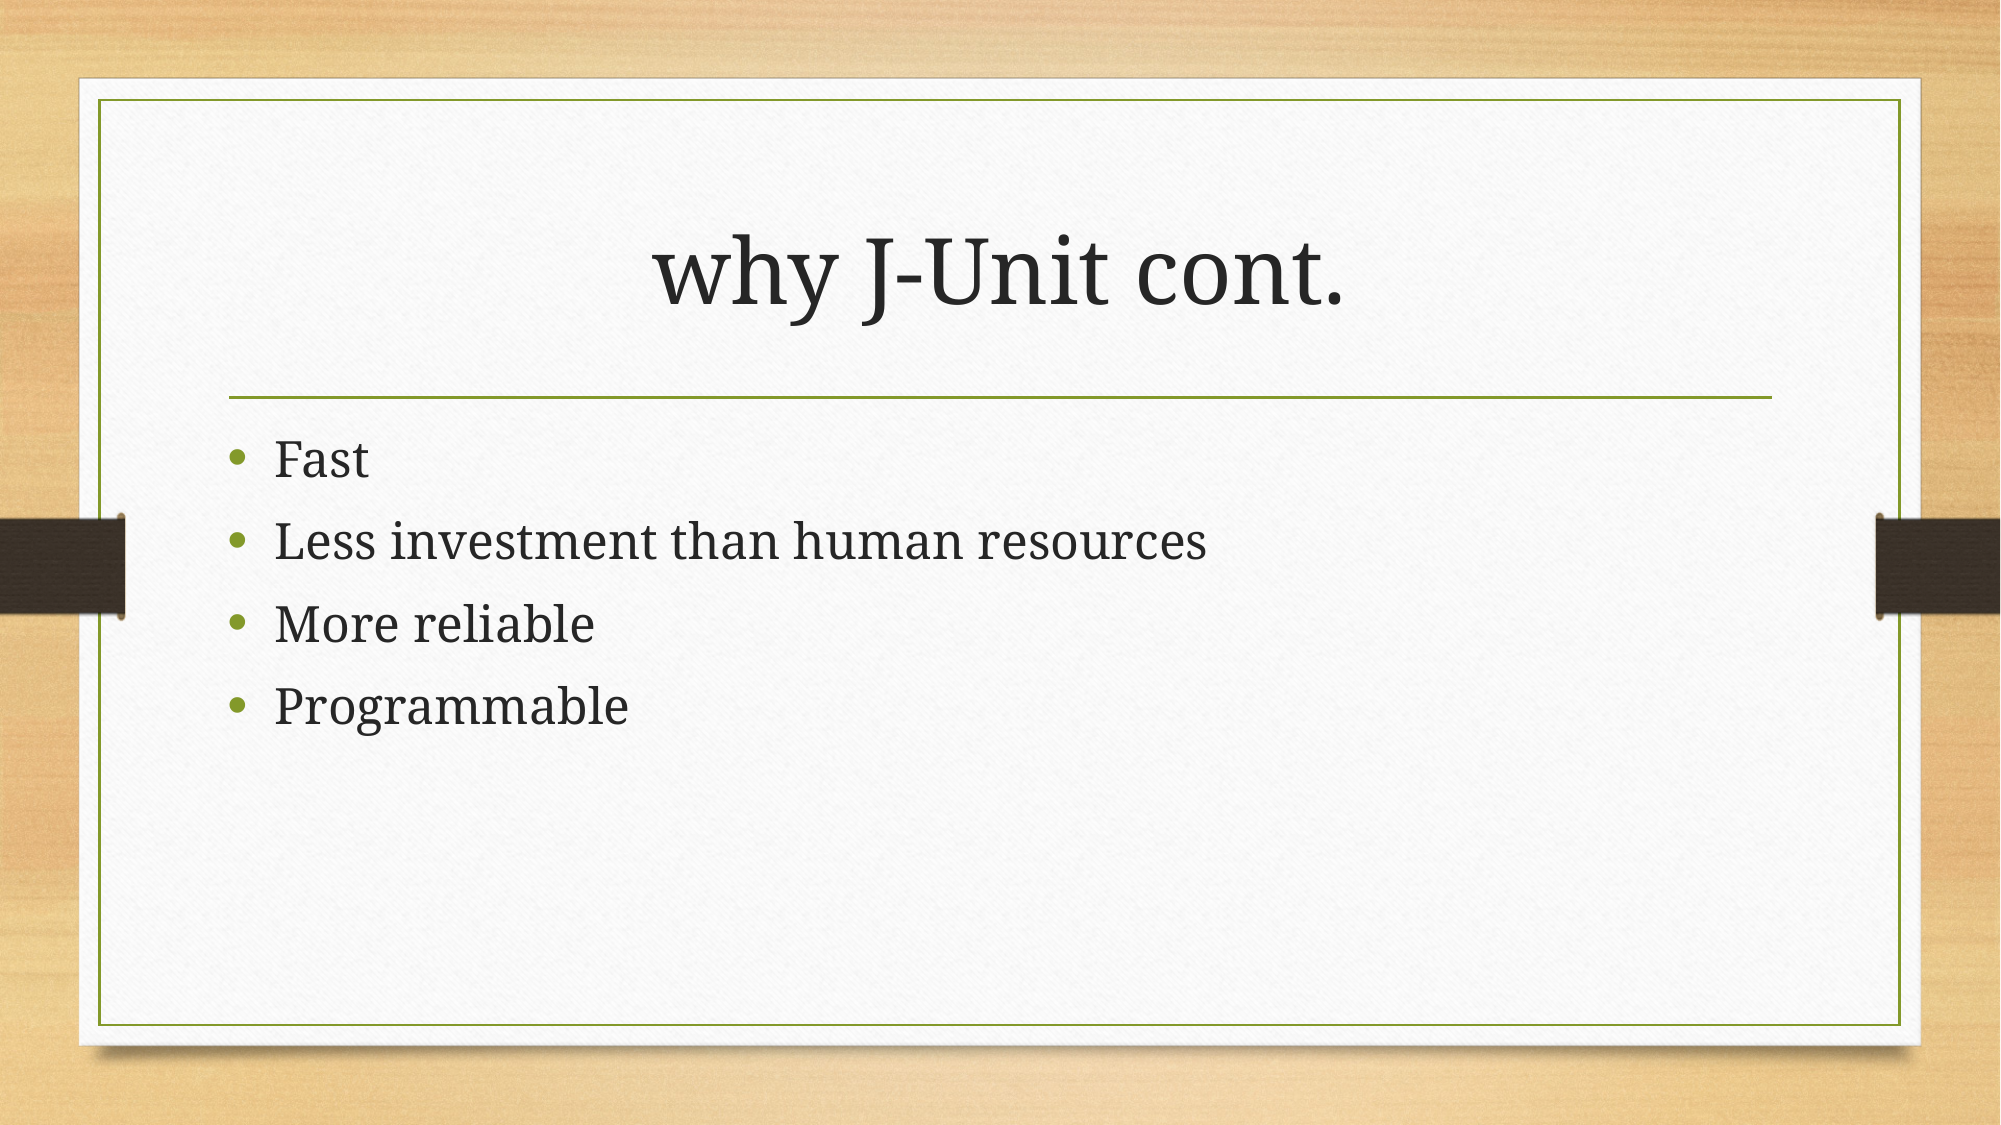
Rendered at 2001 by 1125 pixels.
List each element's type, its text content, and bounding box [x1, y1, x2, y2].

list Fast Less investment than human resources More reliable Programmable [212, 419, 1788, 964]
picture [0, 0, 2001, 1125]
title why J-Unit cont. [212, 161, 1788, 375]
